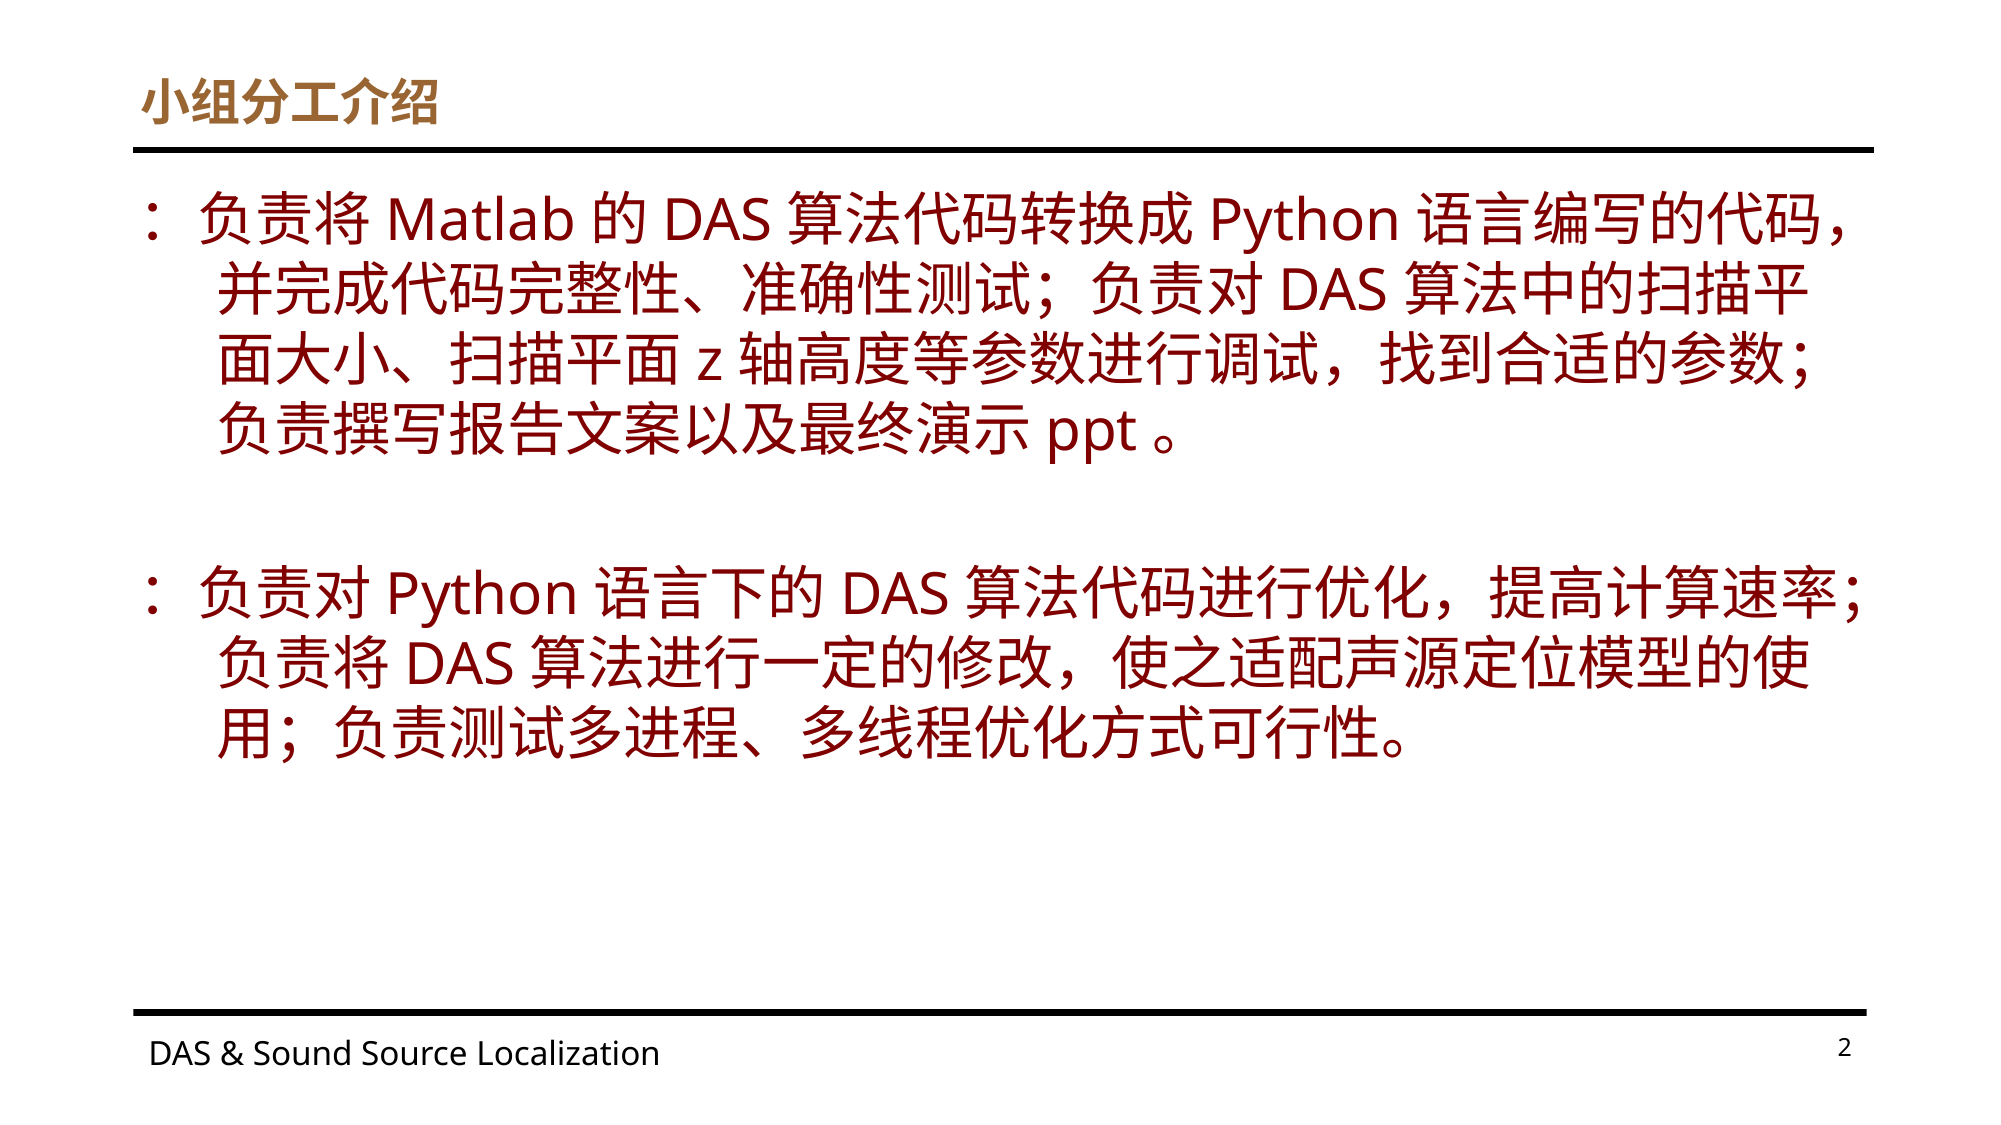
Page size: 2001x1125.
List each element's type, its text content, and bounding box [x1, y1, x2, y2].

list ：负责将Matlab的DAS算法代码转换成Python语言编写的代码，并完成代码完整性、准确性测试；负责对DAS算法中的扫描平面大小、扫描平面z轴高度等参数进行调试，找到合适的参数；负责撰写报告文案以及最终演示ppt。 ：负责对Python语言下的DAS算法代码进行优化，提高计算速率；负责将DAS算法进行一定的修改，使之适配声源定位模型的使用；负责测试多进程、多线程优化方式可行性。 [123, 174, 1874, 988]
slide_number DAS & Sound Source Localization [133, 1024, 753, 1104]
title 小组分工介绍 [125, 50, 1876, 138]
slide_number 2 [1433, 1024, 1867, 1103]
